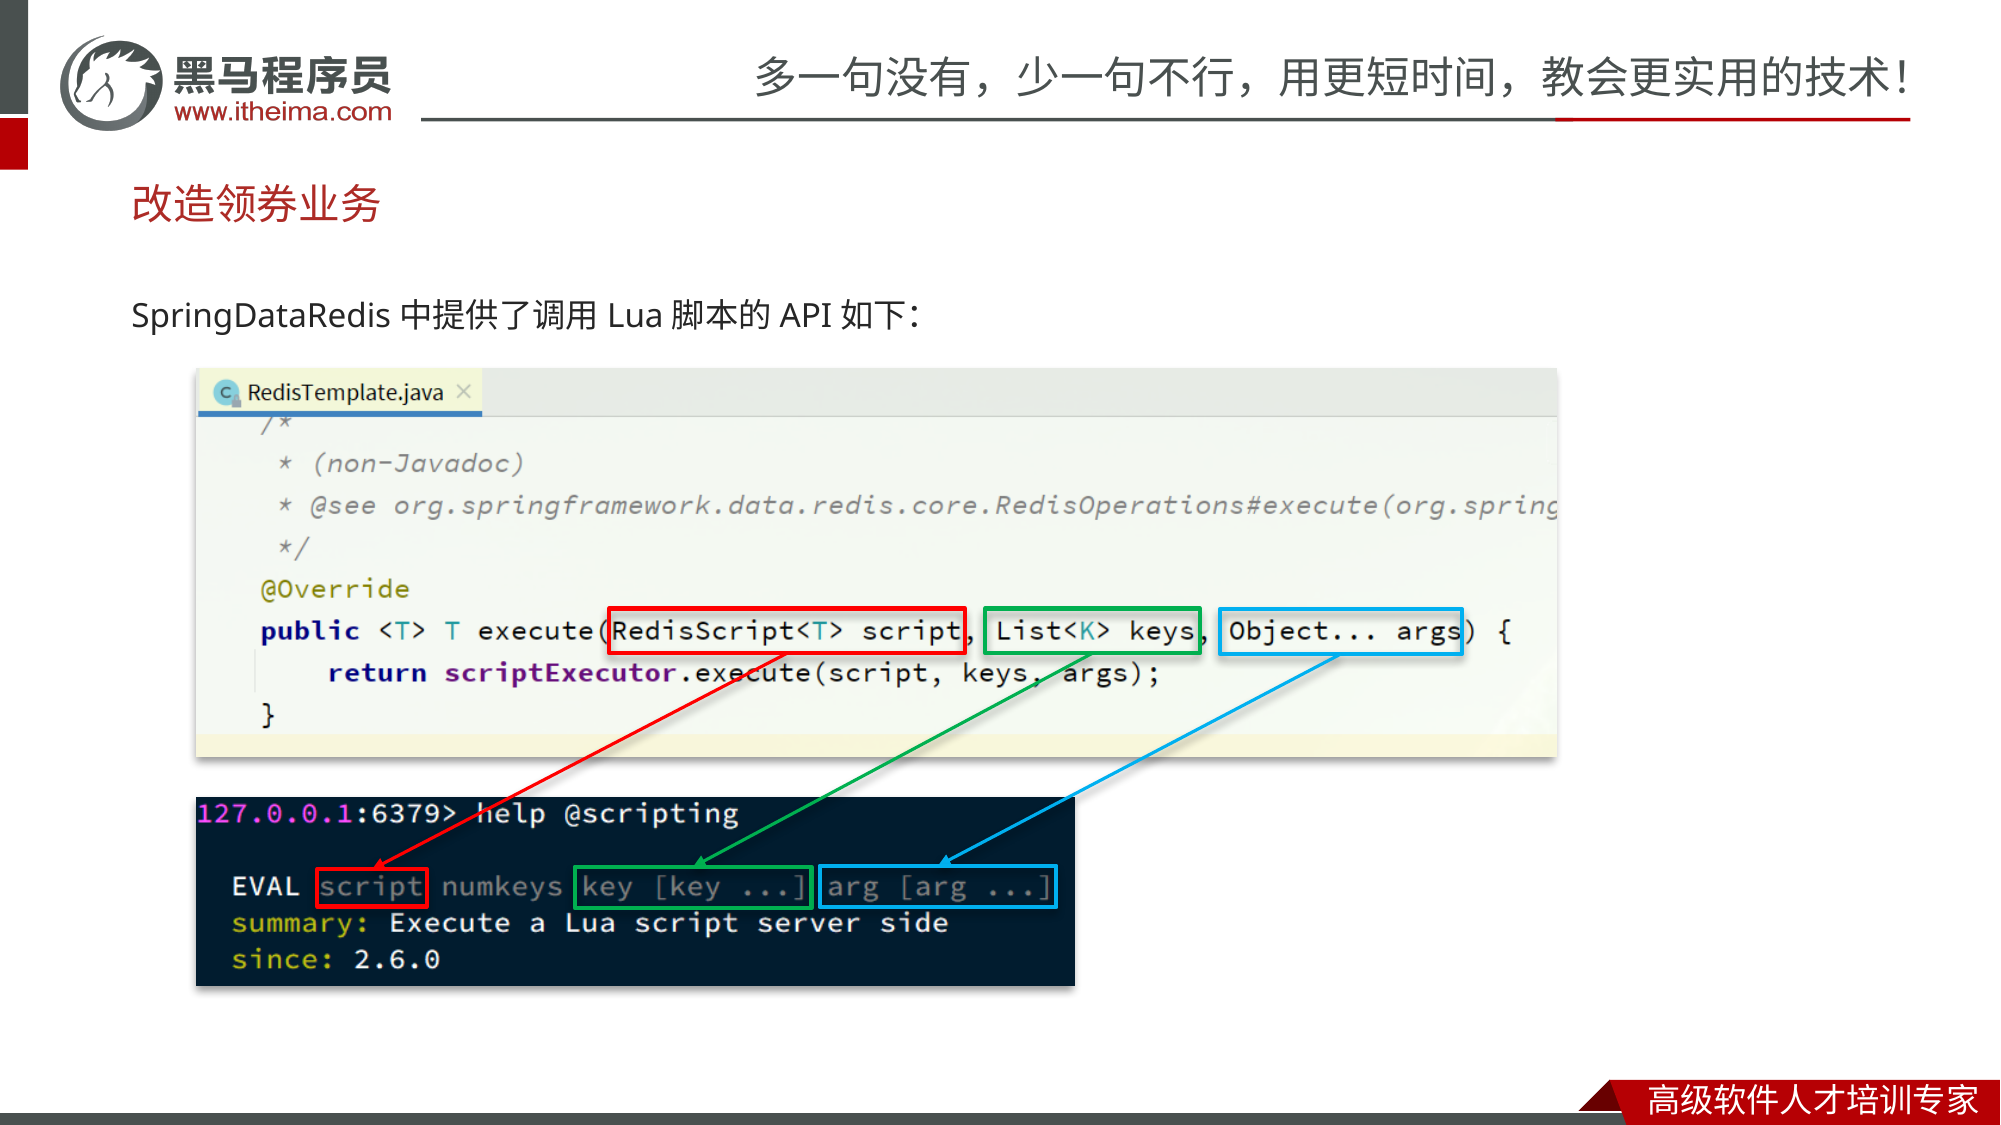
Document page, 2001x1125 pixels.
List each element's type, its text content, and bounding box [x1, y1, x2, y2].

text_box 改造领券业务 [116, 125, 1114, 231]
list SpringDataRedis中提供了调用Lua脚本的API如下： [116, 266, 1872, 900]
picture [196, 796, 1076, 986]
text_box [692, 652, 939, 867]
picture [196, 368, 1557, 757]
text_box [937, 653, 1342, 866]
picture [1223, 612, 1459, 651]
picture [14, 0, 453, 179]
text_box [371, 652, 692, 870]
picture [823, 869, 1053, 904]
